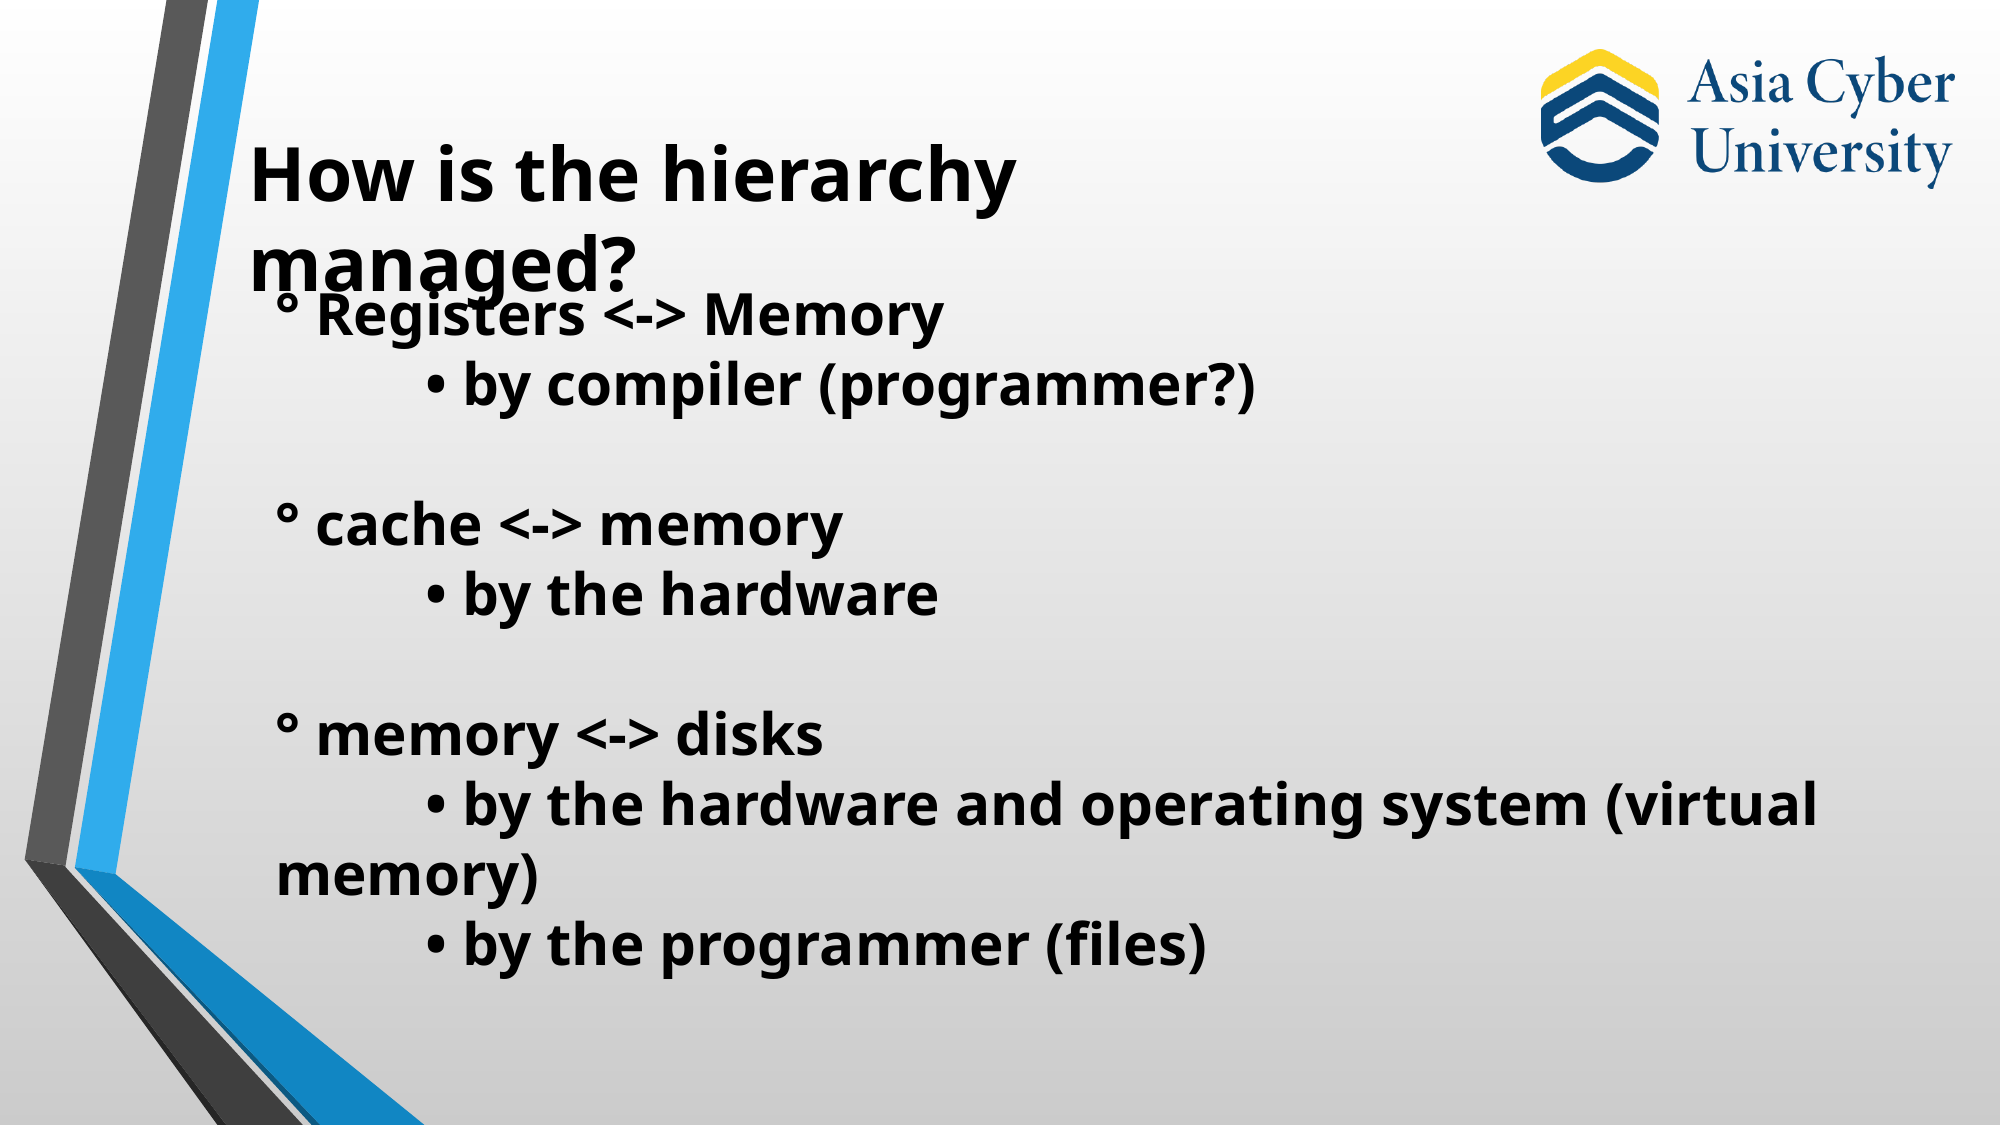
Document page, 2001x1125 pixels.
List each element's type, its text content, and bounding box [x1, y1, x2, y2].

text_box How is the hierarchy managed? [233, 119, 1287, 315]
text_box ° Registers <-> Memory • by compiler (programmer?) ° cache <-> memory • by the hardware ° memory <-> disks • by the hardware and operating system (virtual memory) • by the programmer (files) [260, 269, 1883, 985]
picture [1540, 49, 1955, 189]
